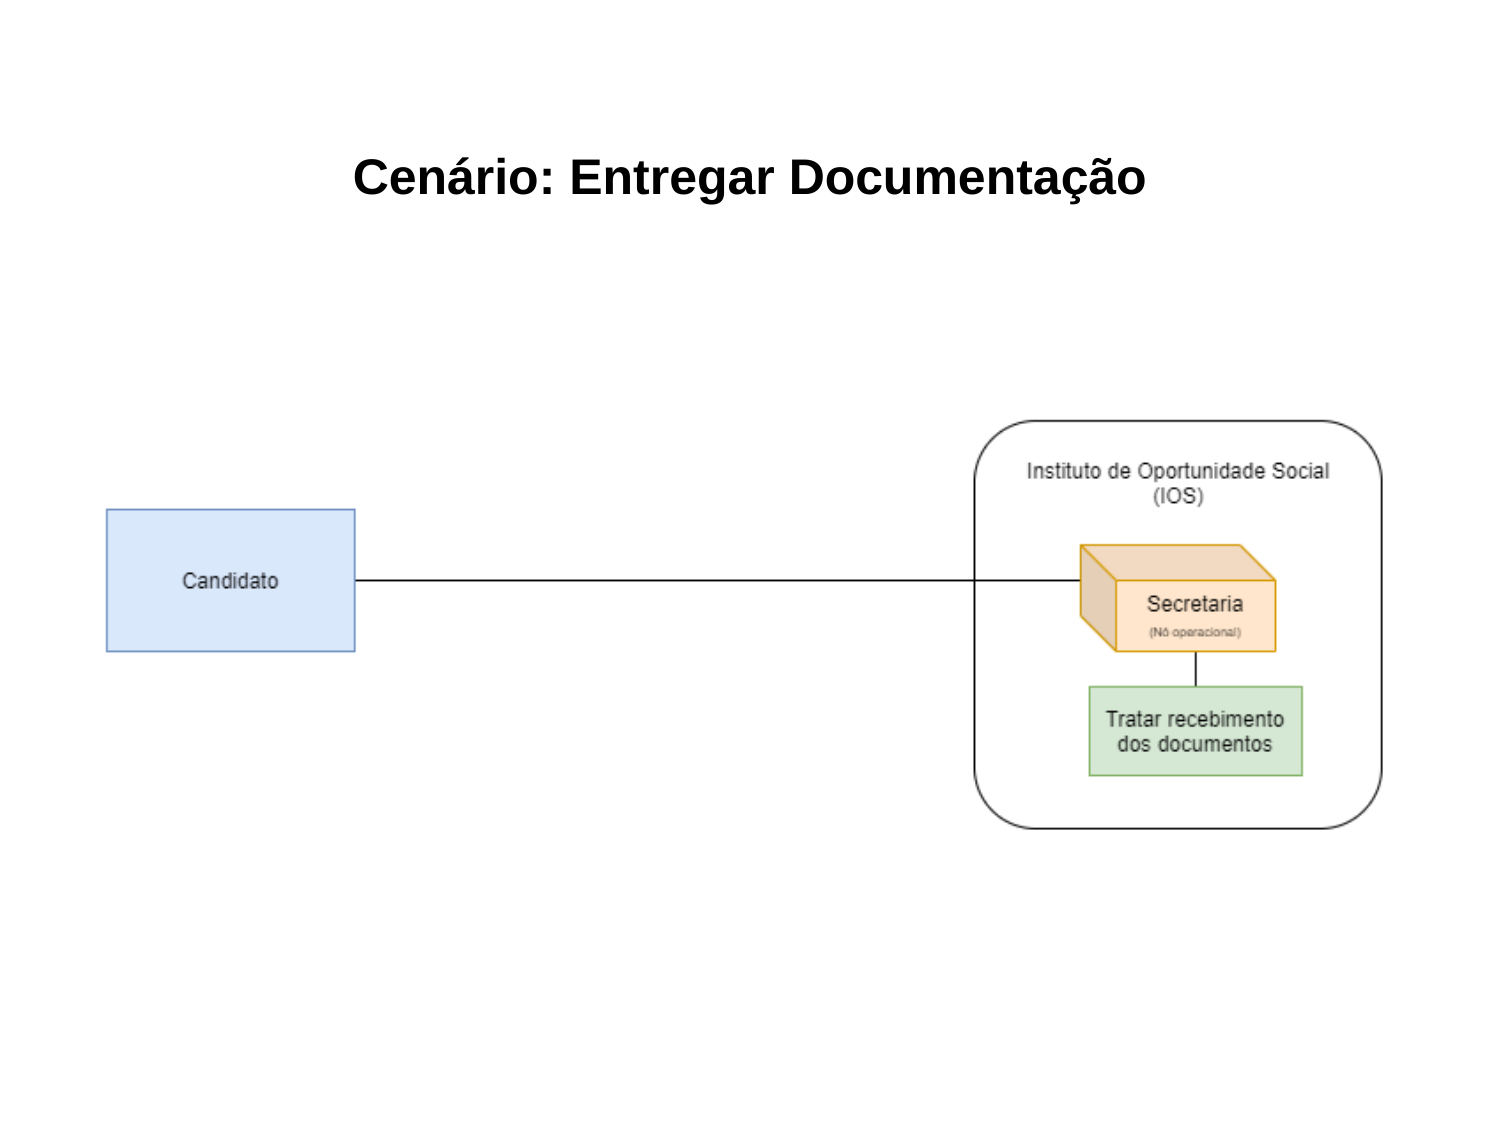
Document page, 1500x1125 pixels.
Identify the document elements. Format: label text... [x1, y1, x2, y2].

text_box Cenário: Entregar Documentação [0, 137, 1500, 212]
picture [94, 408, 1406, 854]
